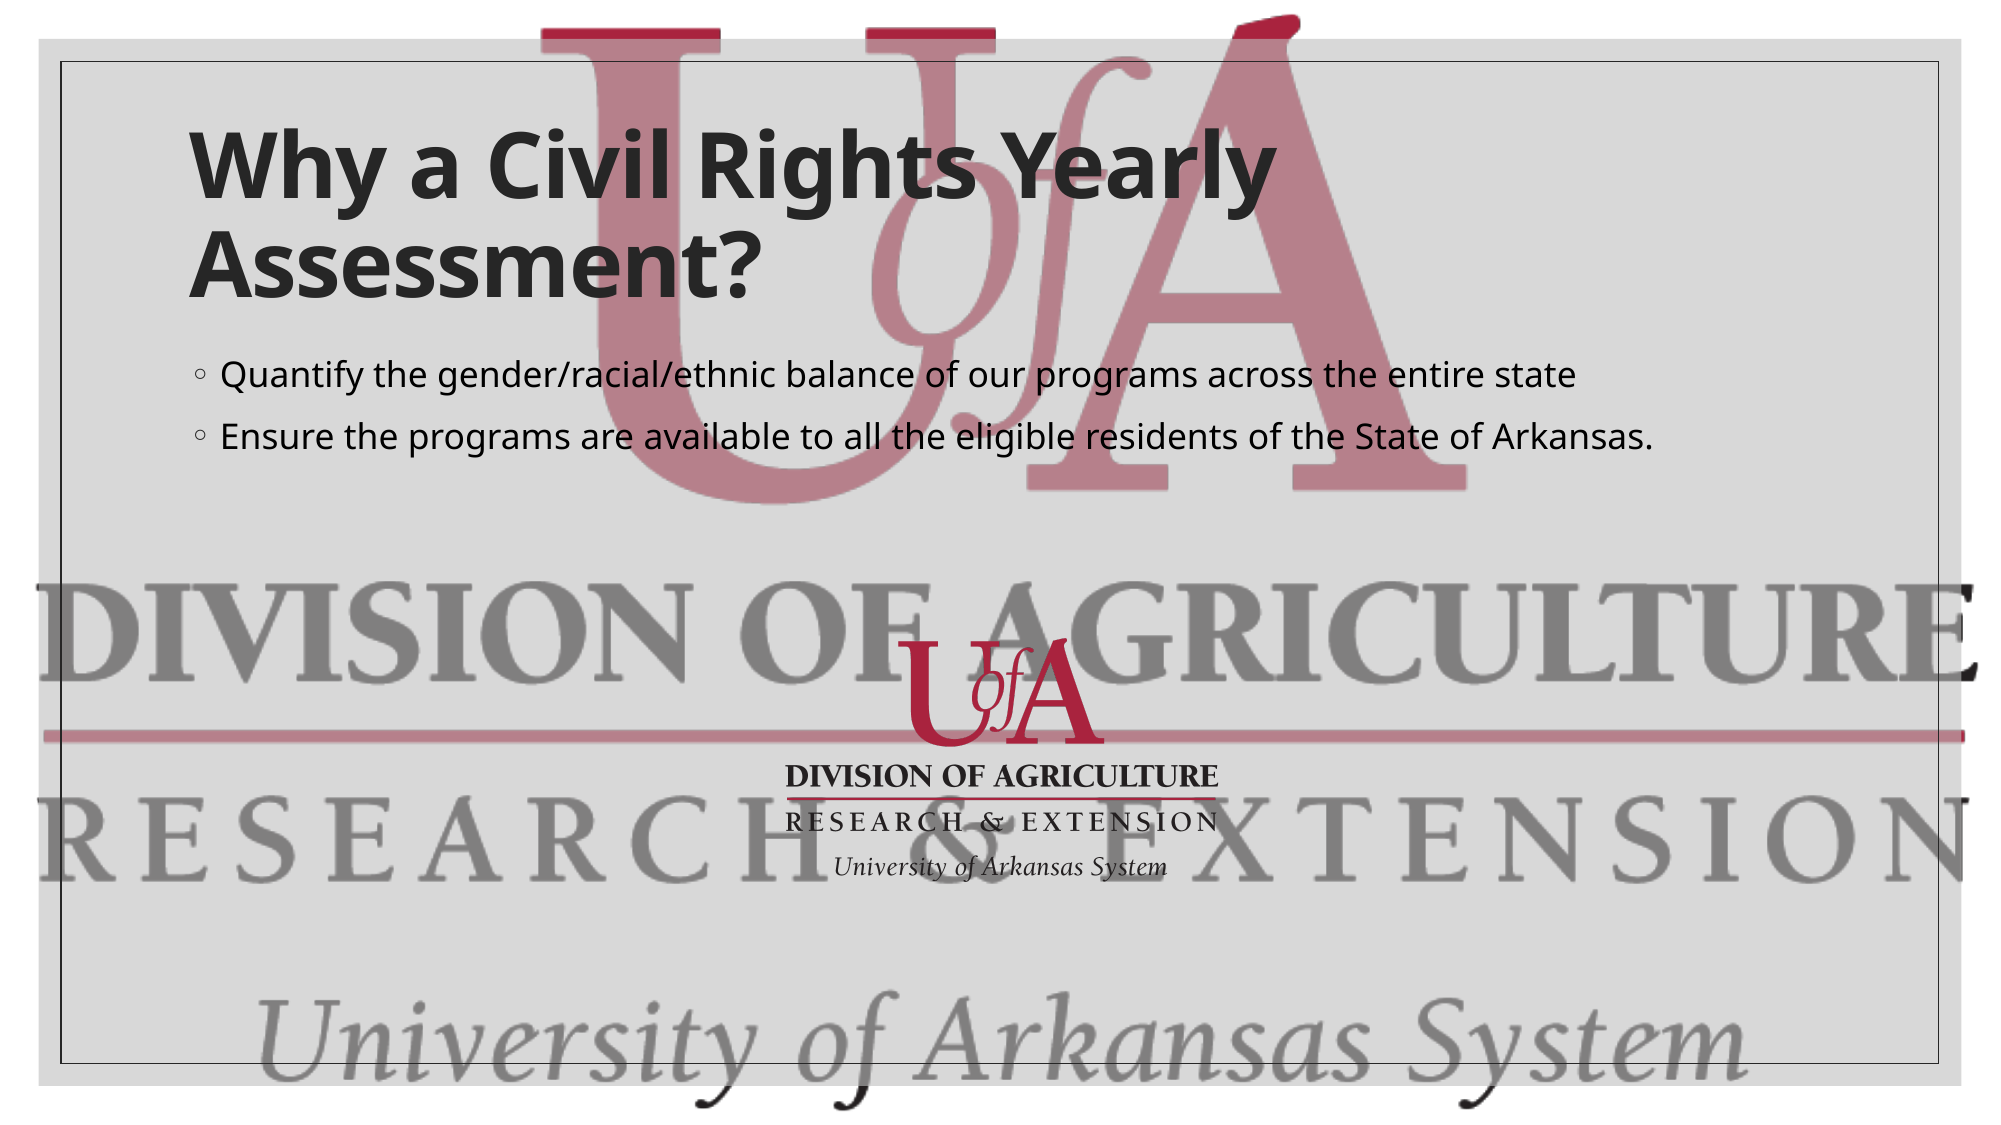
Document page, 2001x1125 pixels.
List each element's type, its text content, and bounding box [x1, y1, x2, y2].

picture [0, 0, 2001, 1125]
title Why a Civil Rights Yearly Assessment? [174, 105, 1825, 331]
list Quantify the gender/racial/ethnic balance of our programs across the entire state Ensure the programs are available to all the eligible residents of the State of Arkansas. [174, 345, 1825, 977]
